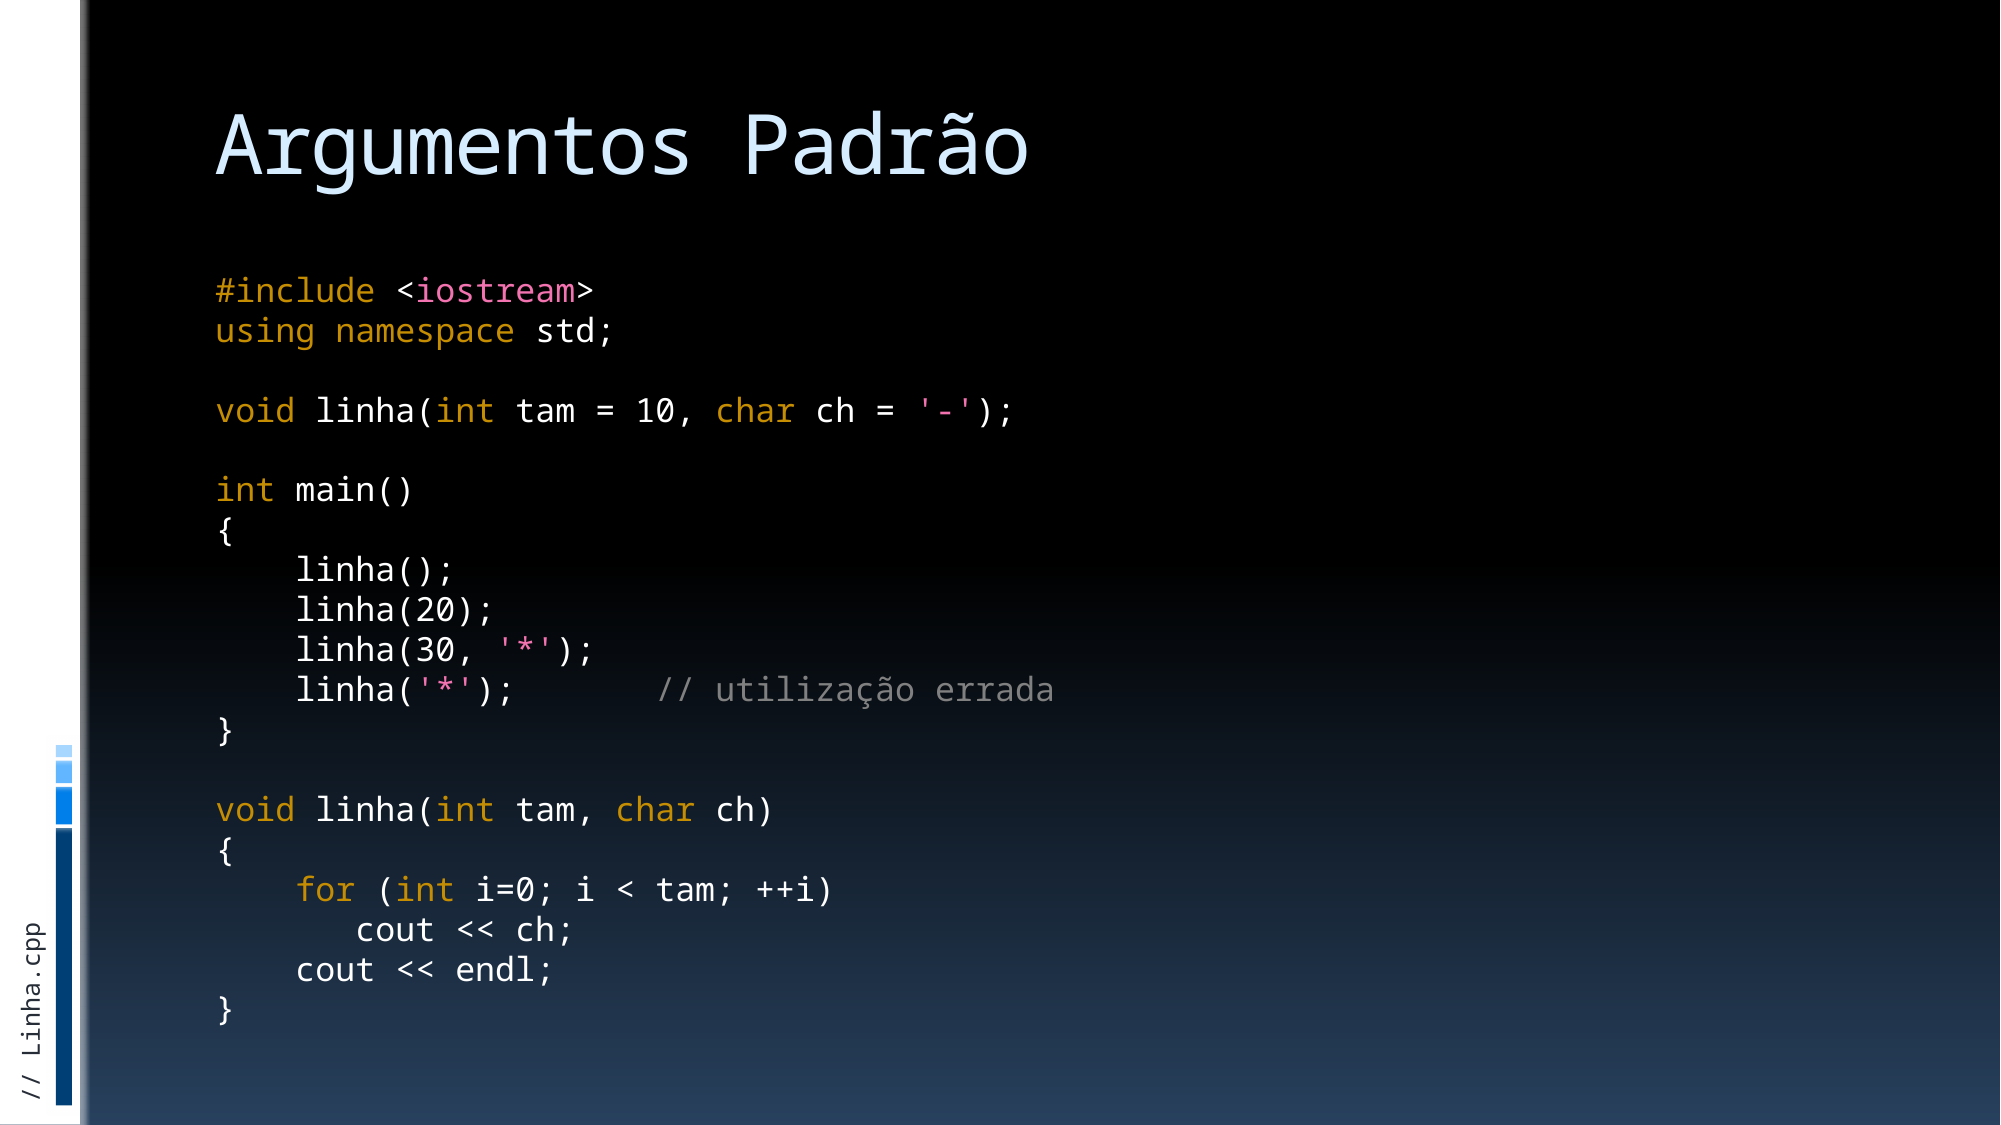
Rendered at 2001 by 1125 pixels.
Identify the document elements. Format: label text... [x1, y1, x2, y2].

text_box // Linha.cpp [7, 822, 53, 1118]
text_box #include <iostream> using namespace std; void linha(int tam = 10, char ch = '-'); int main() { linha(); linha(20); linha(30, '*'); linha('*'); // utilização errada } void linha(int tam, char ch) { for (int i=0; i < tam; ++i) cout << ch; cout << endl; } [200, 261, 1901, 1035]
title Argumentos Padrão [200, 83, 1900, 234]
